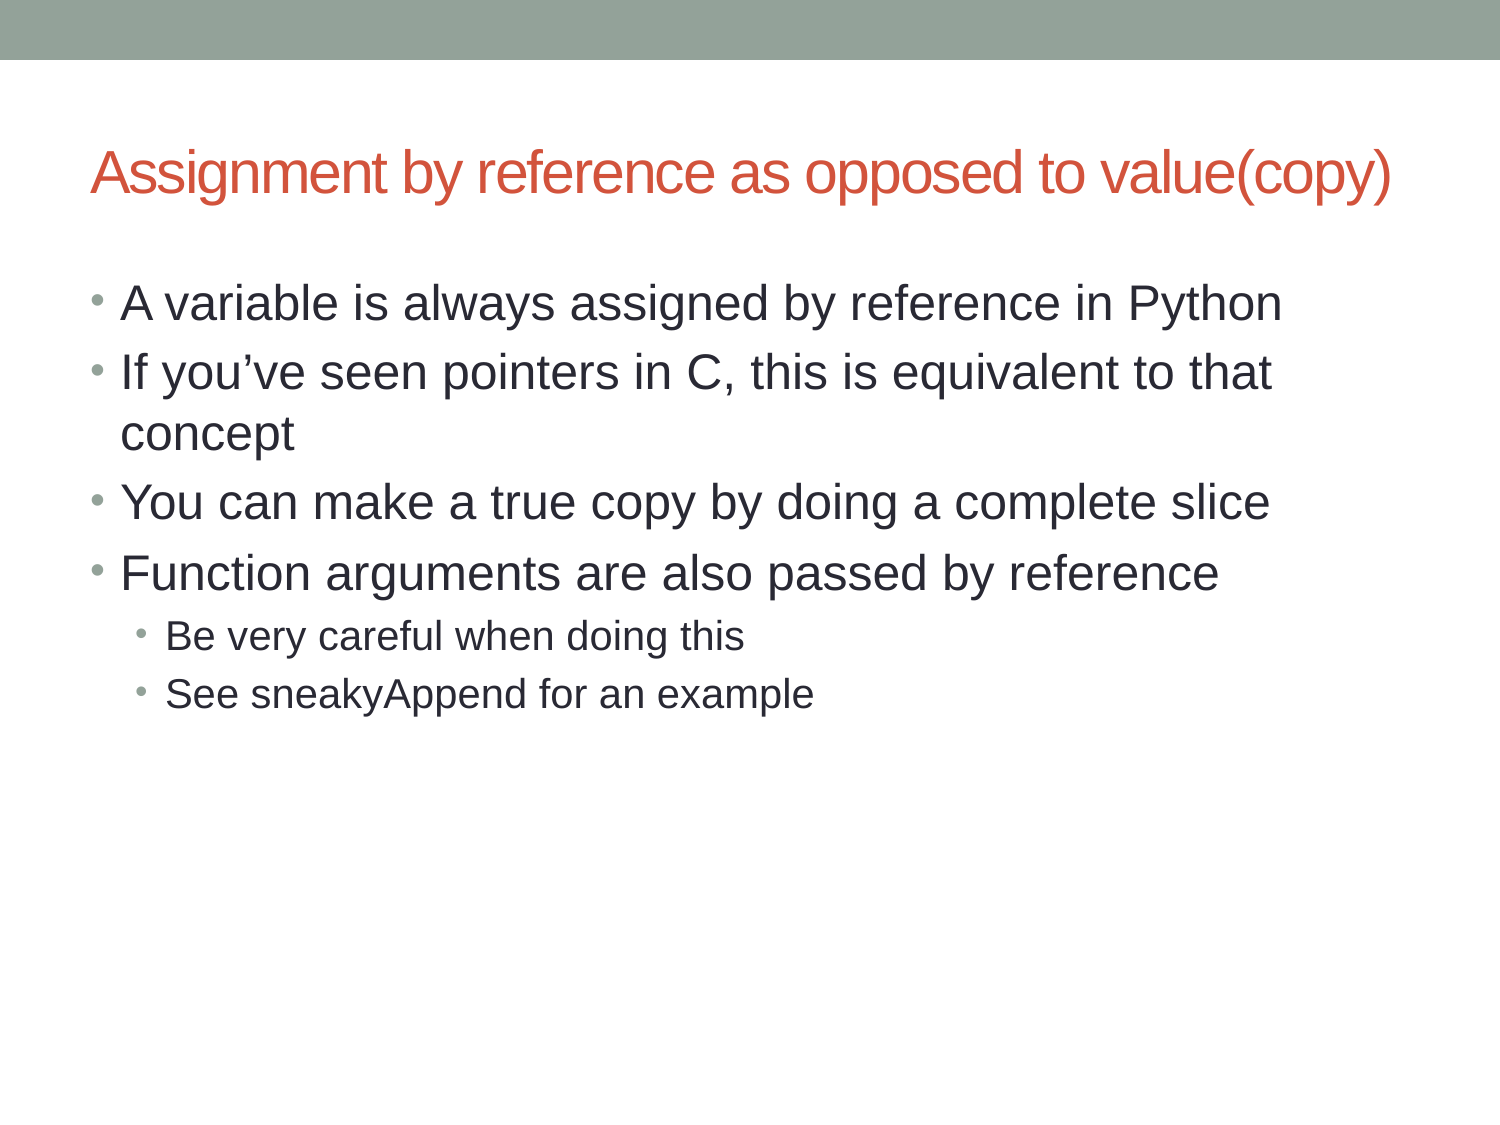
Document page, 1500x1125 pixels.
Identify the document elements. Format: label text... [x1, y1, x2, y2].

title Assignment by reference as opposed to value(copy) [75, 87, 1425, 250]
list A variable is always assigned by reference in Python If you’ve seen pointers in C, this is equivalent to that concept You can make a true copy by doing a complete slice Function arguments are also passed by reference Be very careful when doing this See sneakyAppend for an example [75, 262, 1425, 1063]
